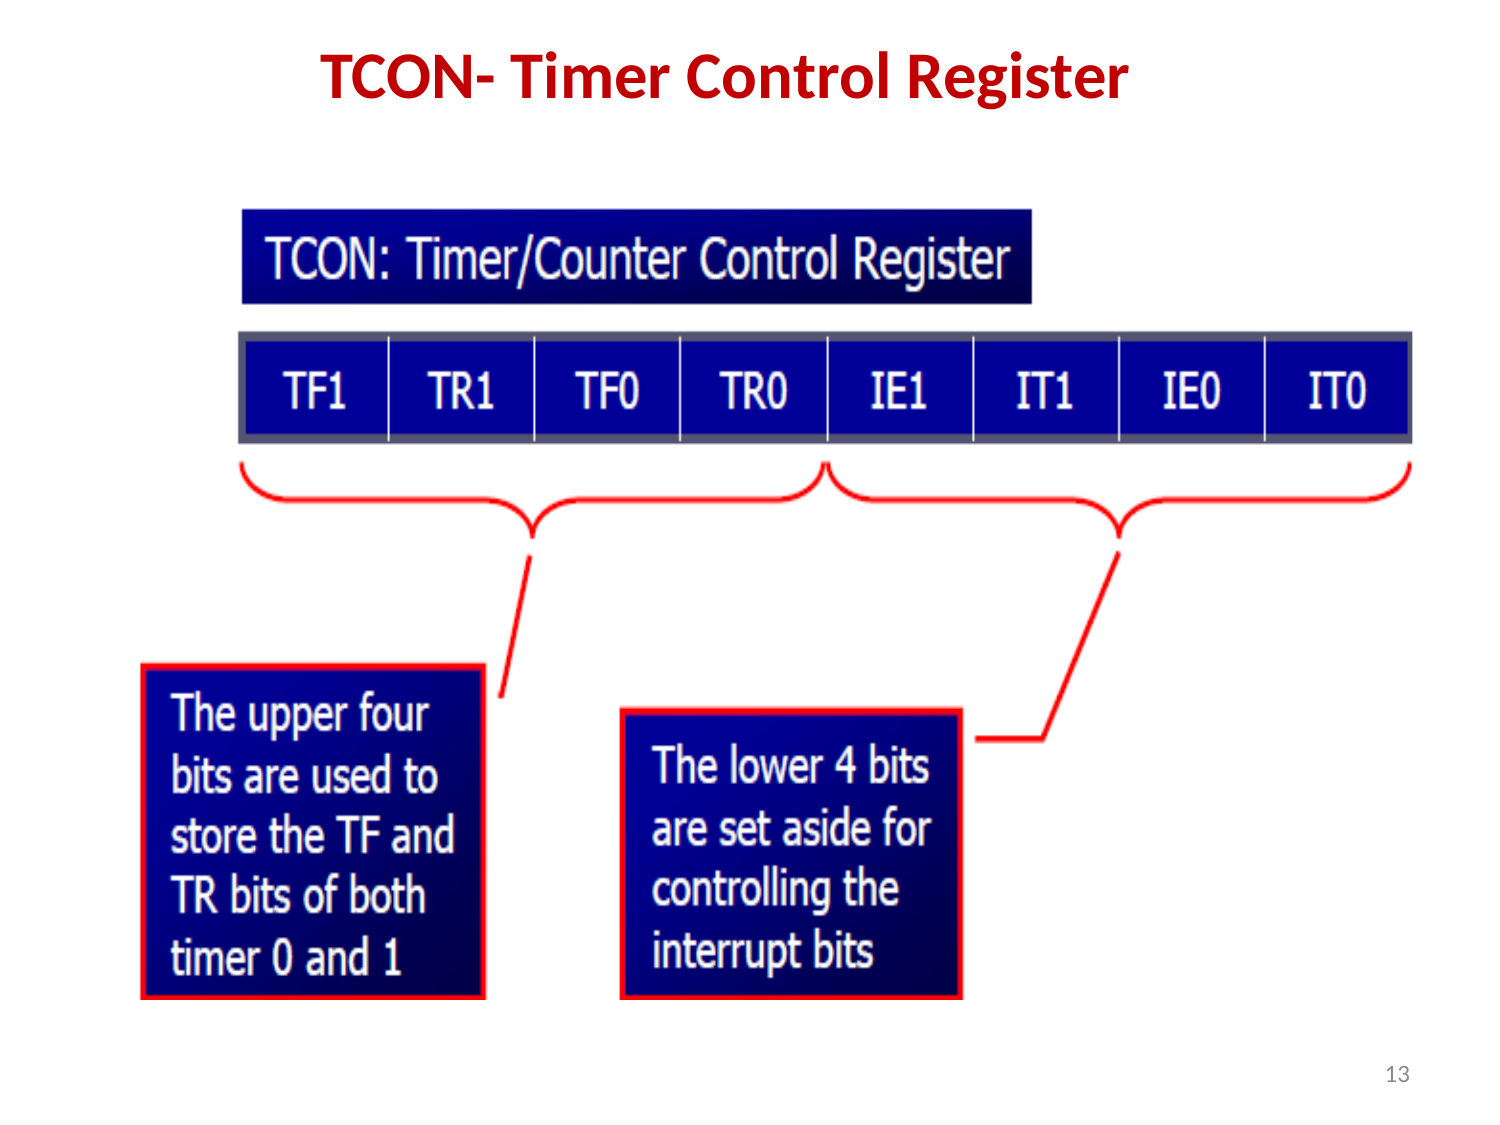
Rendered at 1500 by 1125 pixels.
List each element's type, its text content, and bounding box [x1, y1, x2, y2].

slide_number 13 [1074, 1042, 1425, 1103]
picture [137, 199, 1413, 1001]
text_box TCON- Timer Control Register [305, 24, 1146, 120]
